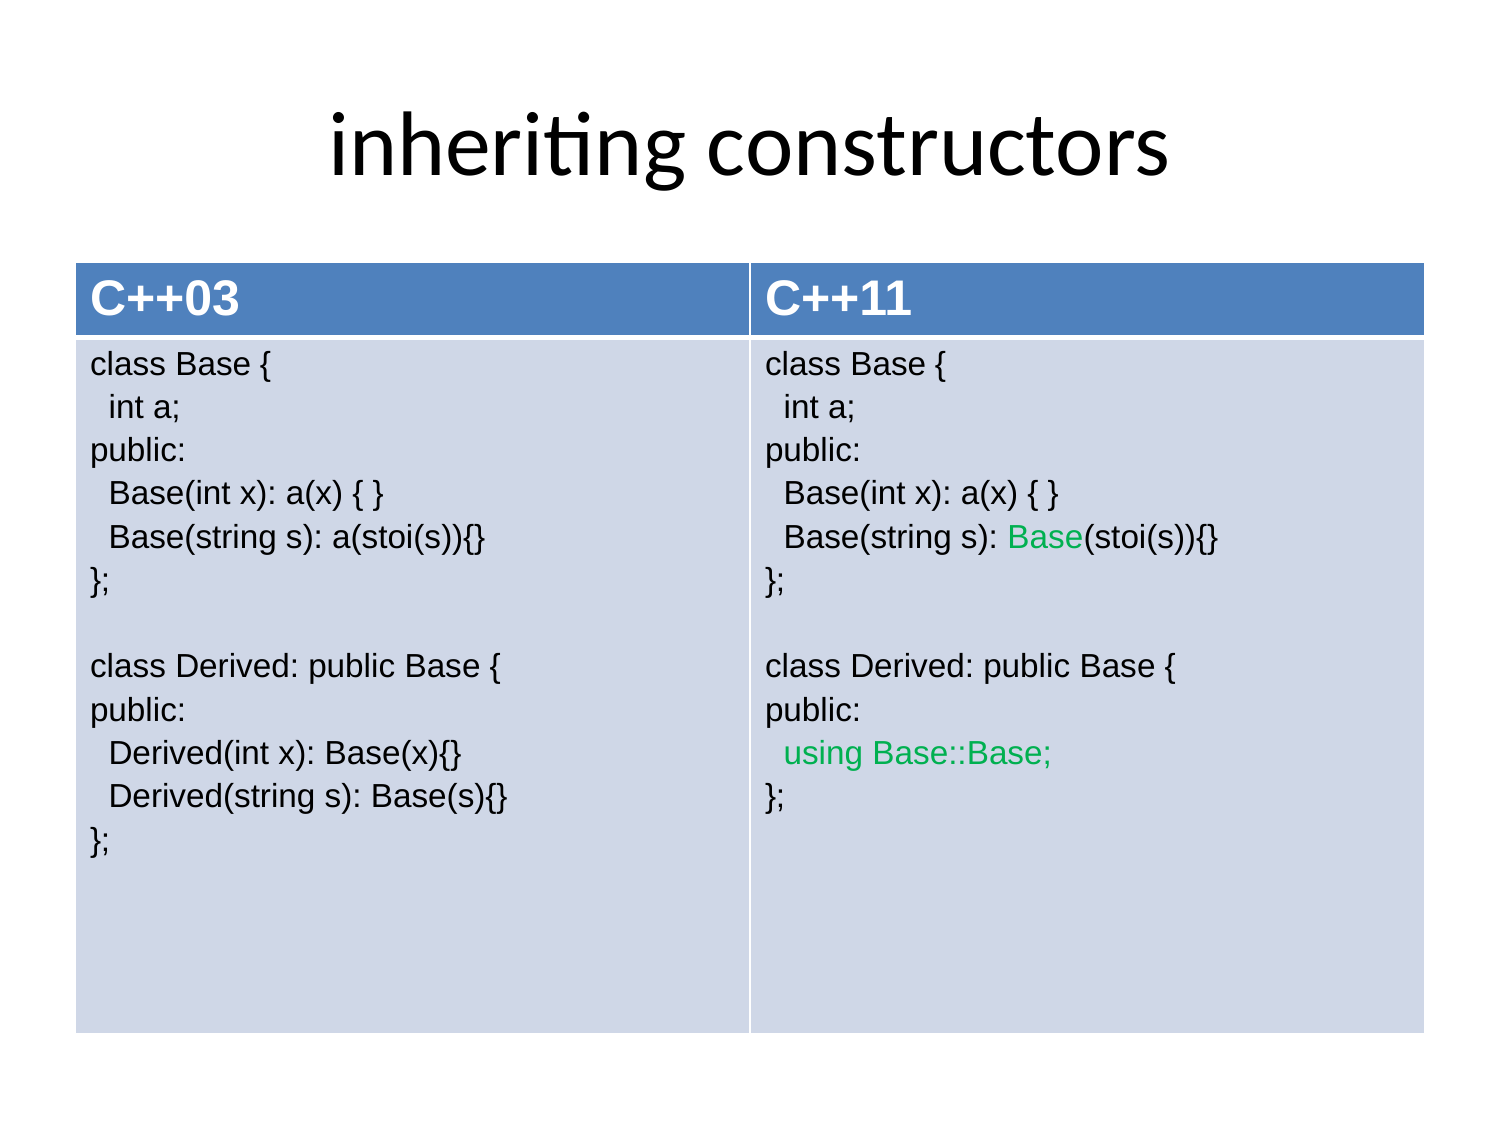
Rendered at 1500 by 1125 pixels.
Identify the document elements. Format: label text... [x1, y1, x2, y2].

title inheriting constructors [75, 45, 1425, 233]
table_header C++11 [751, 263, 1424, 335]
table_cell class Base { int a; public: Base(int x): a(x) { } Base(string s): Base(stoi(s)){} }; class Derived: public Base { public: using Base::Base; }; [751, 340, 1424, 1033]
table_cell class Base { int a; public: Base(int x): a(x) { } Base(string s): a(stoi(s)){} }; class Derived: public Base { public: Derived(int x): Base(x){} Derived(string s): Base(s){} }; [76, 340, 749, 1033]
table_header C++03 [76, 263, 749, 335]
